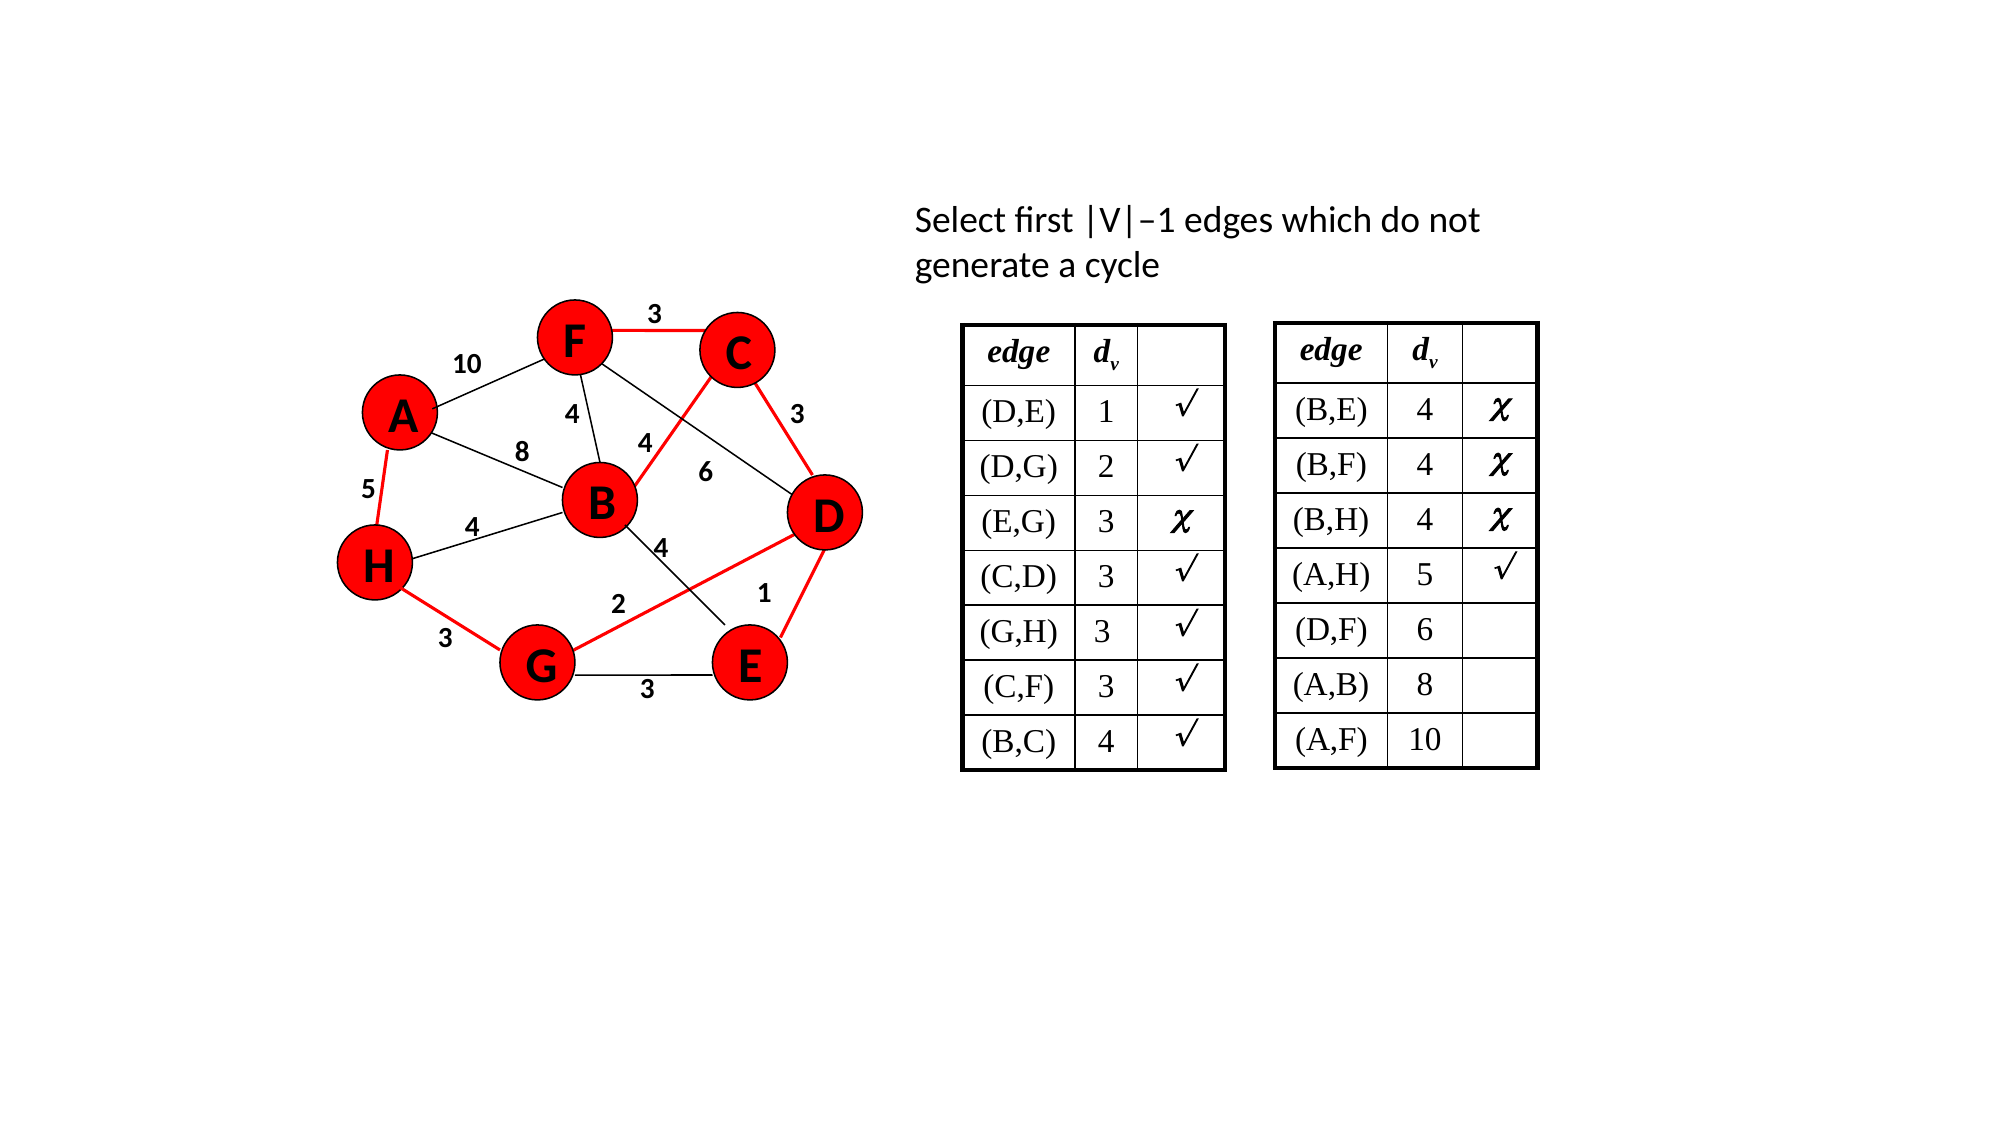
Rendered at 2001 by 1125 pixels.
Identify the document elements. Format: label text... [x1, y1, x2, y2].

table_cell (C,F) [965, 661, 1074, 714]
table_cell [1463, 714, 1535, 766]
table_header [1138, 327, 1223, 385]
text_box 5 [346, 471, 397, 513]
table_cell 2 [1076, 441, 1137, 495]
table_cell (B,C) [965, 716, 1074, 768]
text_box 4 [623, 416, 674, 466]
text_box 4 [450, 499, 500, 550]
table_cell (A,F) [1277, 714, 1387, 766]
table_header edge [965, 327, 1074, 385]
table_header dv [1076, 327, 1137, 385]
table_header [1463, 325, 1535, 382]
text_box 3 [624, 662, 675, 713]
text_box C [699, 312, 775, 388]
table_cell  [1138, 551, 1223, 604]
table_cell 4 [1388, 439, 1462, 492]
table_cell 6 [1388, 604, 1462, 657]
text_box B [562, 462, 638, 538]
table_cell  [1138, 661, 1223, 714]
text_box 6 [683, 444, 761, 495]
text_box 3 [774, 387, 825, 438]
table_cell  [1463, 549, 1535, 602]
text_box A [362, 374, 438, 450]
table_cell  [1463, 384, 1535, 437]
text_box H [337, 524, 413, 600]
text_box D [787, 474, 863, 550]
text_box 4 [638, 521, 718, 571]
table_cell (A,H) [1277, 549, 1387, 602]
table_cell  [1138, 716, 1223, 768]
table_cell  [1463, 494, 1535, 547]
table_cell (A,B) [1277, 659, 1387, 712]
table_header dv [1388, 325, 1462, 382]
table_cell  [1463, 439, 1535, 492]
table_cell [1463, 604, 1535, 657]
table_header edge [1277, 325, 1387, 382]
table_cell  [1138, 441, 1223, 495]
table_cell (E,G) [965, 496, 1074, 550]
text_box 3 [423, 610, 474, 661]
text_box E [712, 624, 788, 700]
text_box 1 [742, 565, 821, 616]
table_cell 1 [1076, 386, 1137, 440]
table_cell (C,D) [965, 551, 1074, 604]
table_cell  [1138, 496, 1223, 550]
table_cell  [1138, 386, 1223, 440]
table_cell 4 [1076, 716, 1137, 768]
text_box G [499, 624, 575, 700]
text_box 4 [549, 387, 600, 438]
text_box 10 [437, 337, 517, 388]
table_cell (D,G) [965, 441, 1074, 495]
text_box F [537, 299, 613, 375]
table_cell  [1138, 606, 1223, 659]
table_cell 8 [1388, 659, 1462, 712]
table_cell 4 [1388, 494, 1462, 547]
table_cell (D,F) [1277, 604, 1387, 657]
table_cell 5 [1388, 549, 1462, 602]
table_cell (B,F) [1277, 439, 1387, 492]
table_cell 4 [1388, 384, 1462, 437]
table_cell 3 [1076, 551, 1137, 604]
table_cell 3 [1076, 496, 1137, 550]
table_cell (B,H) [1277, 494, 1387, 547]
table_cell (B,E) [1277, 384, 1387, 437]
table_cell 10 [1388, 714, 1462, 766]
table_cell [1463, 659, 1535, 712]
text_box 2 [596, 576, 647, 627]
table_cell 3 [1076, 606, 1137, 659]
table_cell (D,E) [965, 386, 1074, 440]
text_box [337, 403, 425, 488]
text_box Select first |V|–1 edges which do not generate a cycle [899, 187, 1563, 293]
text_box 3 [632, 287, 683, 338]
table_cell (G,H) [965, 606, 1074, 659]
text_box 8 [500, 424, 550, 475]
table_cell 3 [1076, 661, 1137, 714]
